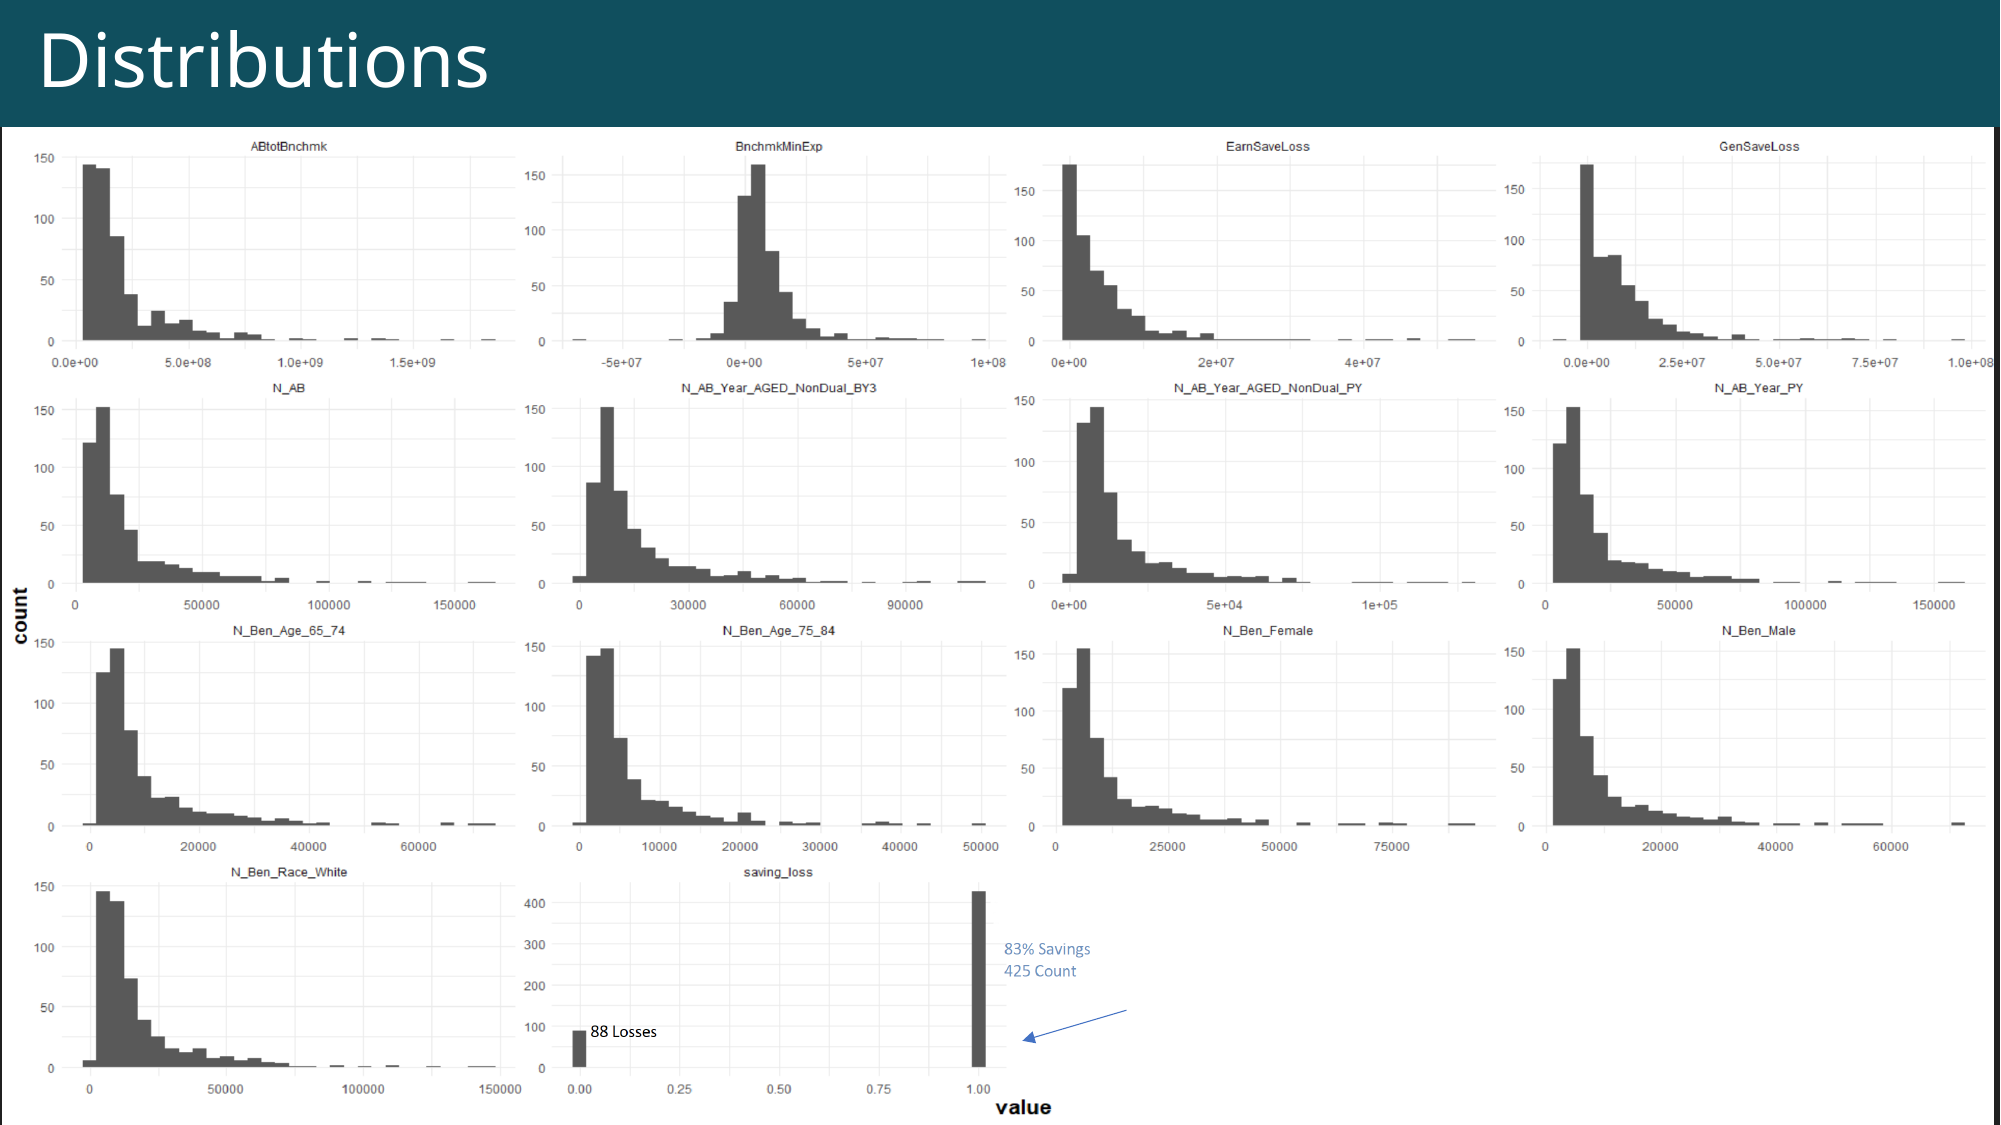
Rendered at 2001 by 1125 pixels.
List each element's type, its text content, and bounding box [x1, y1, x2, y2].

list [0, 127, 2000, 1125]
title Distributions [0, 0, 2000, 127]
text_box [1022, 1010, 1127, 1041]
